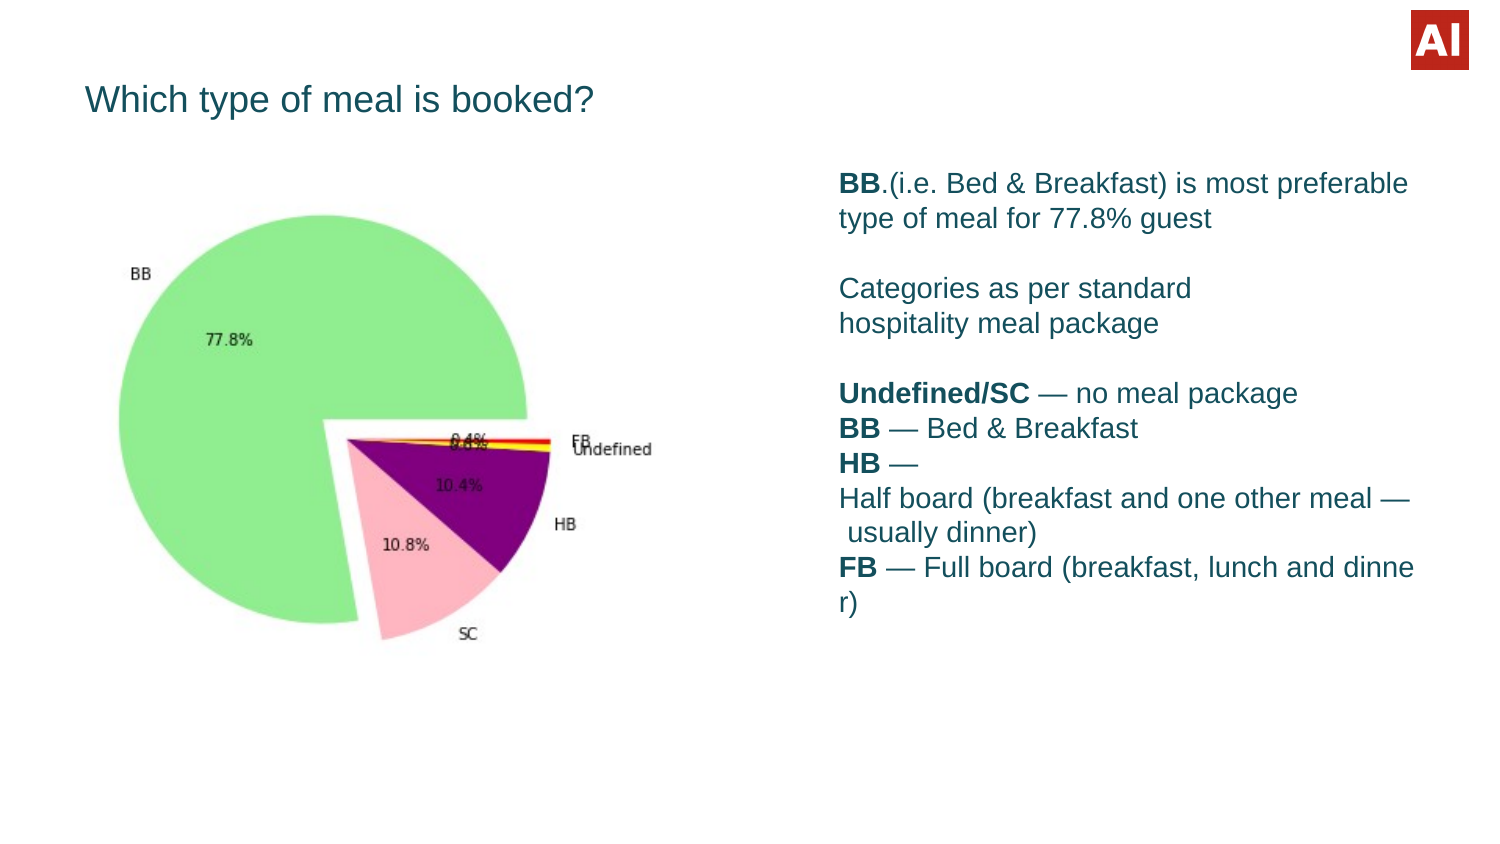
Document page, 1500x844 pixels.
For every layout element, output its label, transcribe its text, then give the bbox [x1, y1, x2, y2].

list Which type of meal is booked? [51, 53, 1449, 750]
picture [85, 180, 657, 698]
text_box BB.(i.e. Bed & Breakfast) is most preferable type of meal for 77.8% guest Categories as per standard hospitality meal package Undefined/SC — no meal package BB — Bed & Breakfast HB —Half board (breakfast and one other meal — usually dinner) FB — Full board (breakfast, lunch and dinner) [824, 156, 1431, 662]
picture [1411, 10, 1469, 70]
